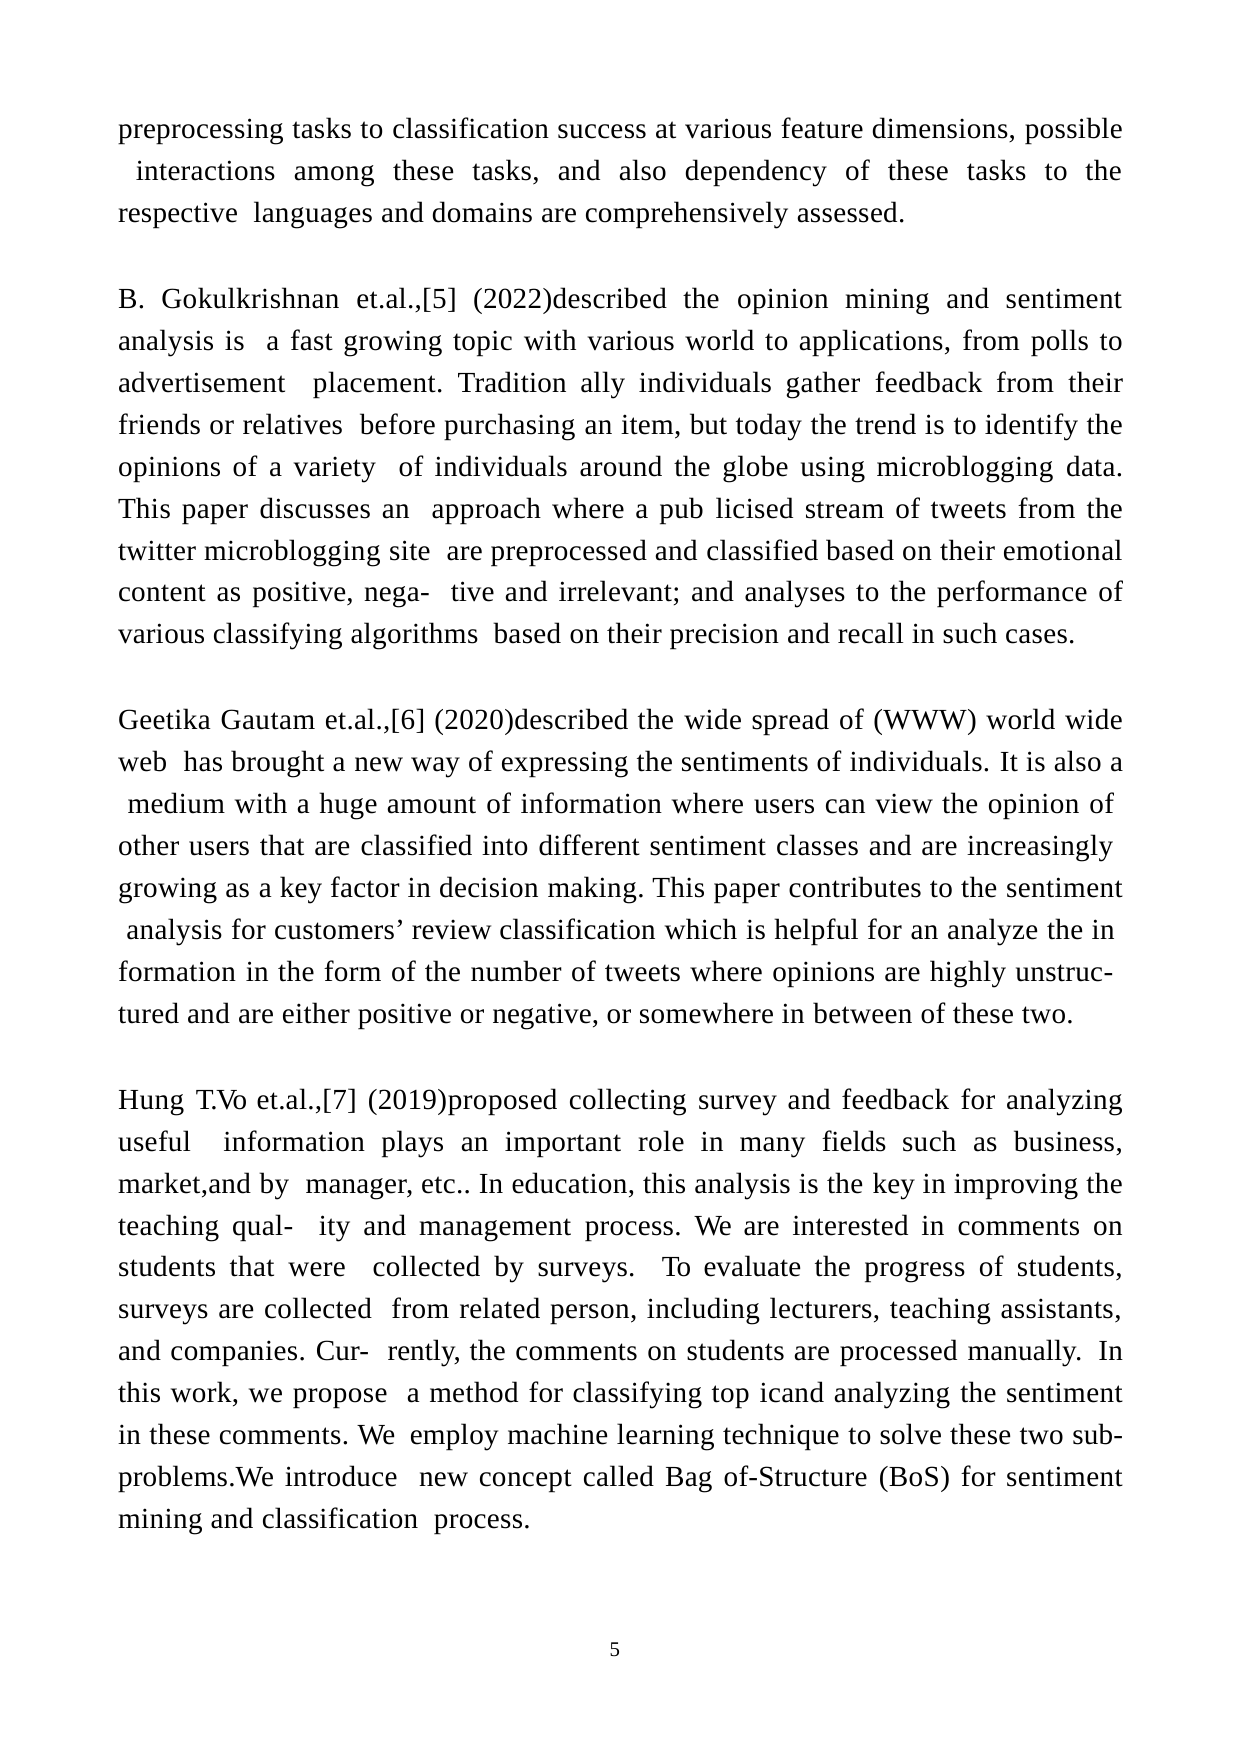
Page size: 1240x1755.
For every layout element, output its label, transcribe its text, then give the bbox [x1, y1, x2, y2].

slide_number 5 [603, 1635, 637, 1755]
text_box preprocessing tasks to classification success at various feature dimensions, possible interactions among these tasks, and also dependency of these tasks to the respective languages and domains are comprehensively assessed. B. Gokulkrishnan et.al.,[5] (2022)described the opinion mining and sentiment analysis is a fast growing topic with various world to applications, from polls to advertisement placement. Tradition ally individuals gather feedback from their friends or relatives before purchasing an item, but today the trend is to identify the opinions of a variety of individuals around the globe using microblogging data. This paper discusses an approach where a pub licised stream of tweets from the twitter microblogging site are preprocessed and classified based on their emotional content as positive, nega- tive and irrelevant; and analyses to the performance of various classifying algorithms based on their precision and recall in such cases. Geetika Gautam et.al.,[6] (2020)described the wide spread of (WWW) world wide web has brought a new way of expressing the sentiments of individuals. It is also a medium with a huge amount of information where users can view the opinion of other users that are classified into different sentiment classes and are increasingly growing as a key factor in decision making. This paper contributes to the sentiment analysis for customers’ review classification which is helpful for an analyze the in formation in the form of the number of tweets where opinions are highly unstruc- tured and are either positive or negative, or somewhere in between of these two. Hung T.Vo et.al.,[7] (2019)proposed collecting survey and feedback for analyzing useful information plays an important role in many fields such as business, market,and by manager, etc.. In education, this analysis is the key in improving the teaching qual- ity and management process. We are interested in comments on students that were collected by surveys. To evaluate the progress of students, surveys are collected from related person, including lecturers, teaching assistants, and companies. Cur- rently, the comments on students are processed manually. In this work, we propose a method for classifying top icand analyzing the sentiment in these comments. We employ machine learning technique to solve these two sub-problems.We introduce new concept called Bag of-Structure (BoS) for sentiment mining and classification process. [116, 100, 1125, 1535]
